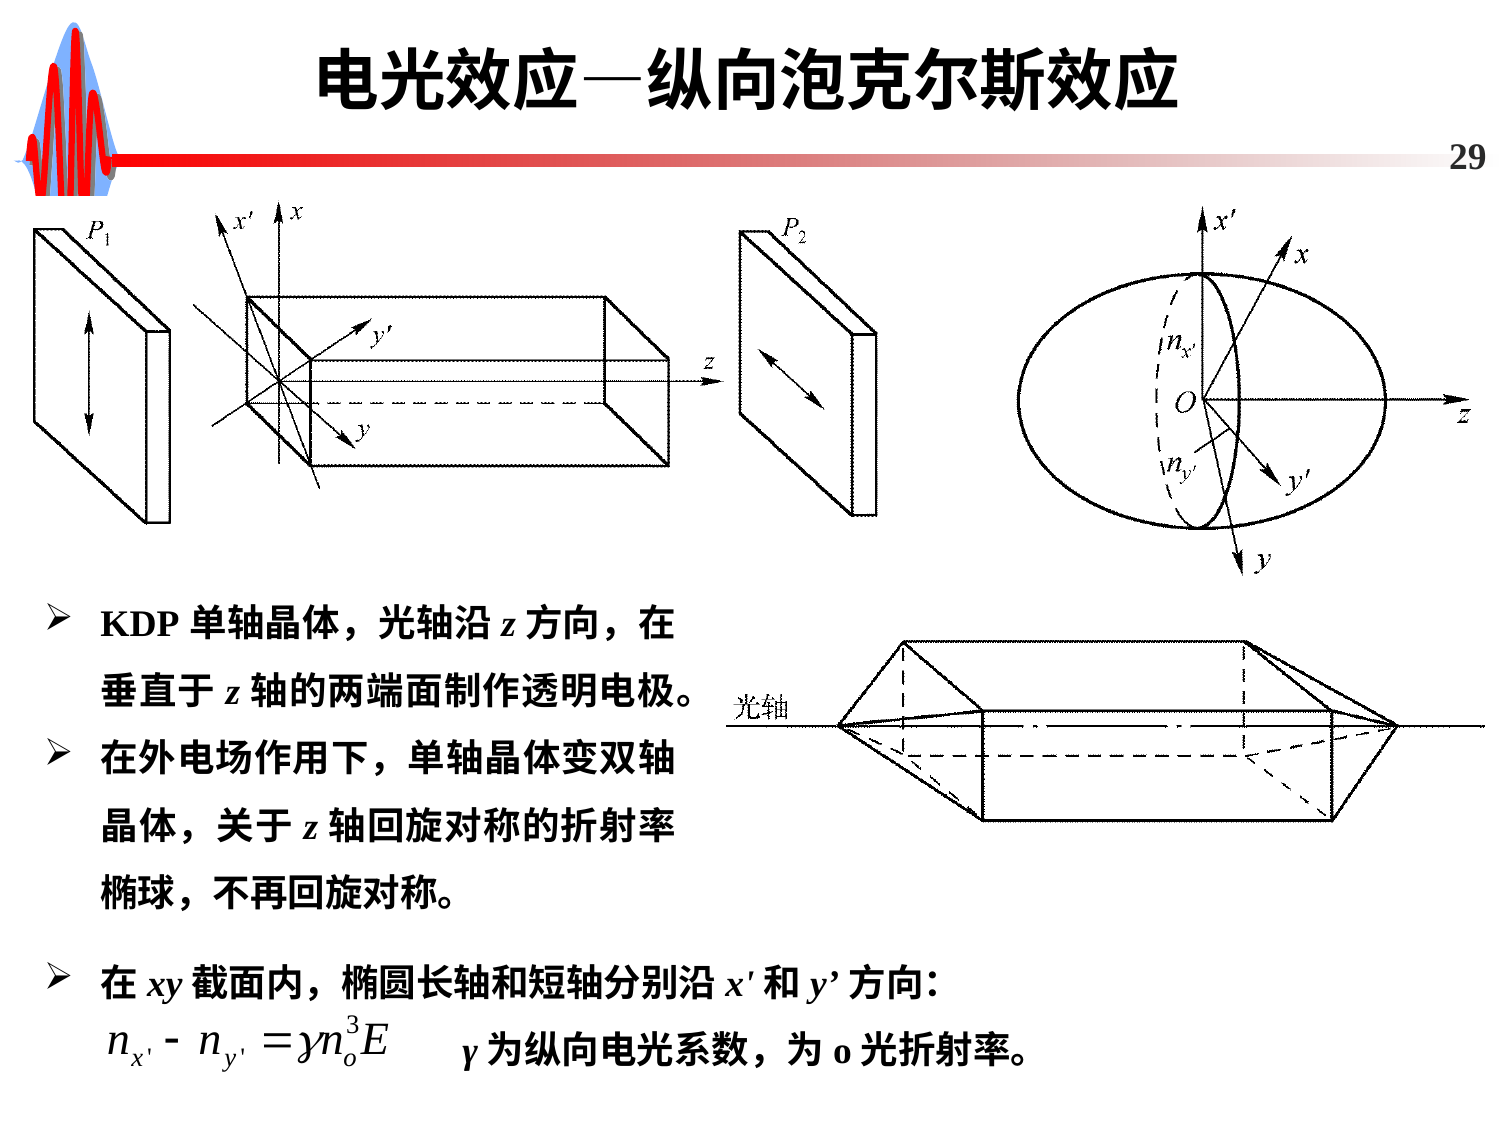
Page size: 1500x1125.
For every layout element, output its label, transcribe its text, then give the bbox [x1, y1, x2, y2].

picture [1006, 197, 1483, 587]
title 电光效应—纵向泡克尔斯效应 [159, 19, 1334, 137]
text_box KDP单轴晶体，光轴沿z方向，在垂直于z轴的两端面制作透明电极。 在外电场作用下，单轴晶体变双轴晶体，关于z轴回旋对称的折射率椭球，不再回旋对称。 [29, 569, 691, 922]
picture [714, 635, 1487, 823]
slide_number 29 [1371, 137, 1500, 173]
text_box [100, 1004, 402, 1082]
picture [29, 196, 881, 526]
